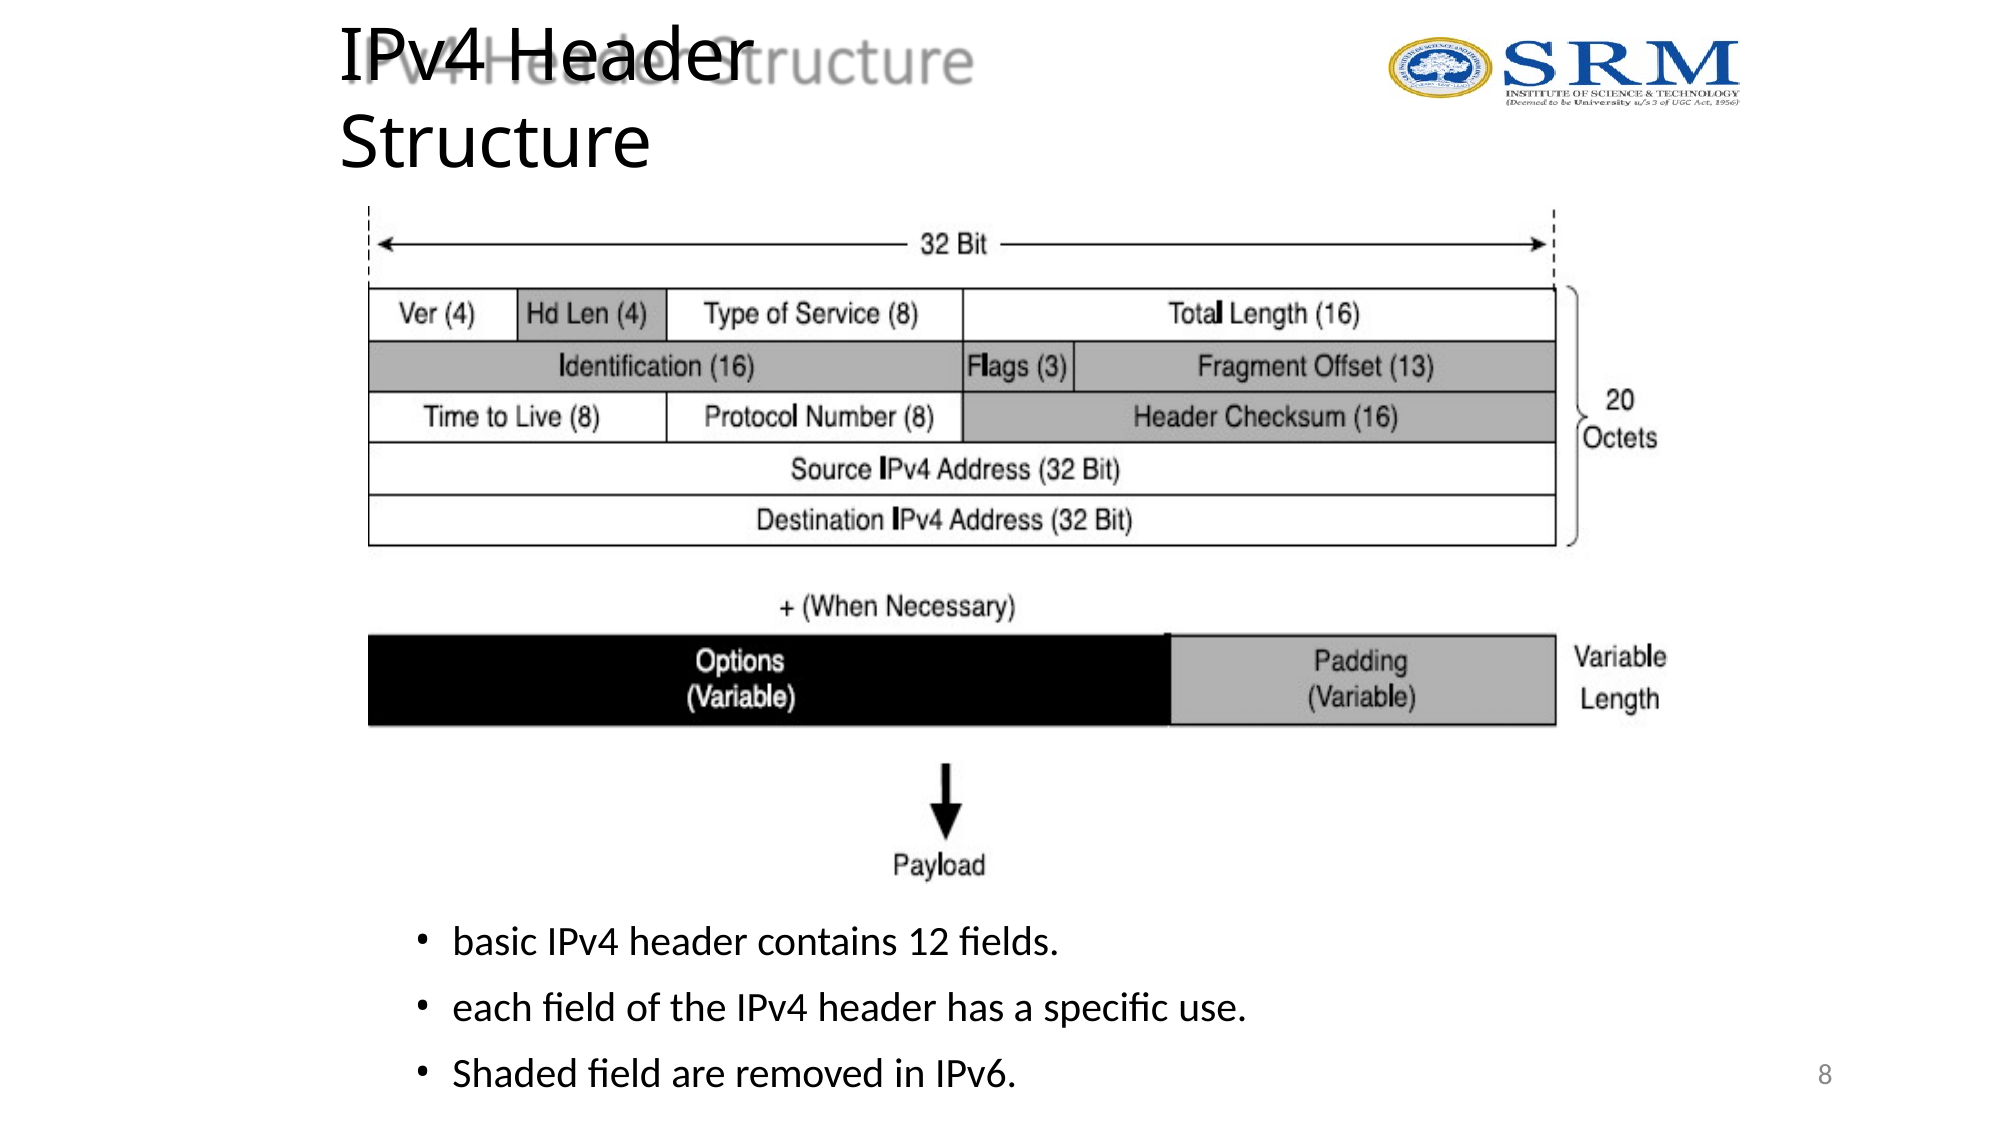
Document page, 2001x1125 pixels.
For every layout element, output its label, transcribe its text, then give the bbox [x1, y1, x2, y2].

text_box basic IPv4 header contains 12 fields. each field of the IPv4 header has a specific use. Shaded field are removed in IPv6. [412, 895, 1252, 1096]
title IPv4 Header Structure [337, 5, 976, 196]
picture [346, 30, 977, 87]
picture [1388, 37, 1740, 106]
slide_number 8 [1803, 1060, 1854, 1090]
footer COMPUTER COMMUNICATION [680, 1046, 1320, 1103]
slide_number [99, 1046, 560, 1103]
picture [368, 205, 1668, 884]
